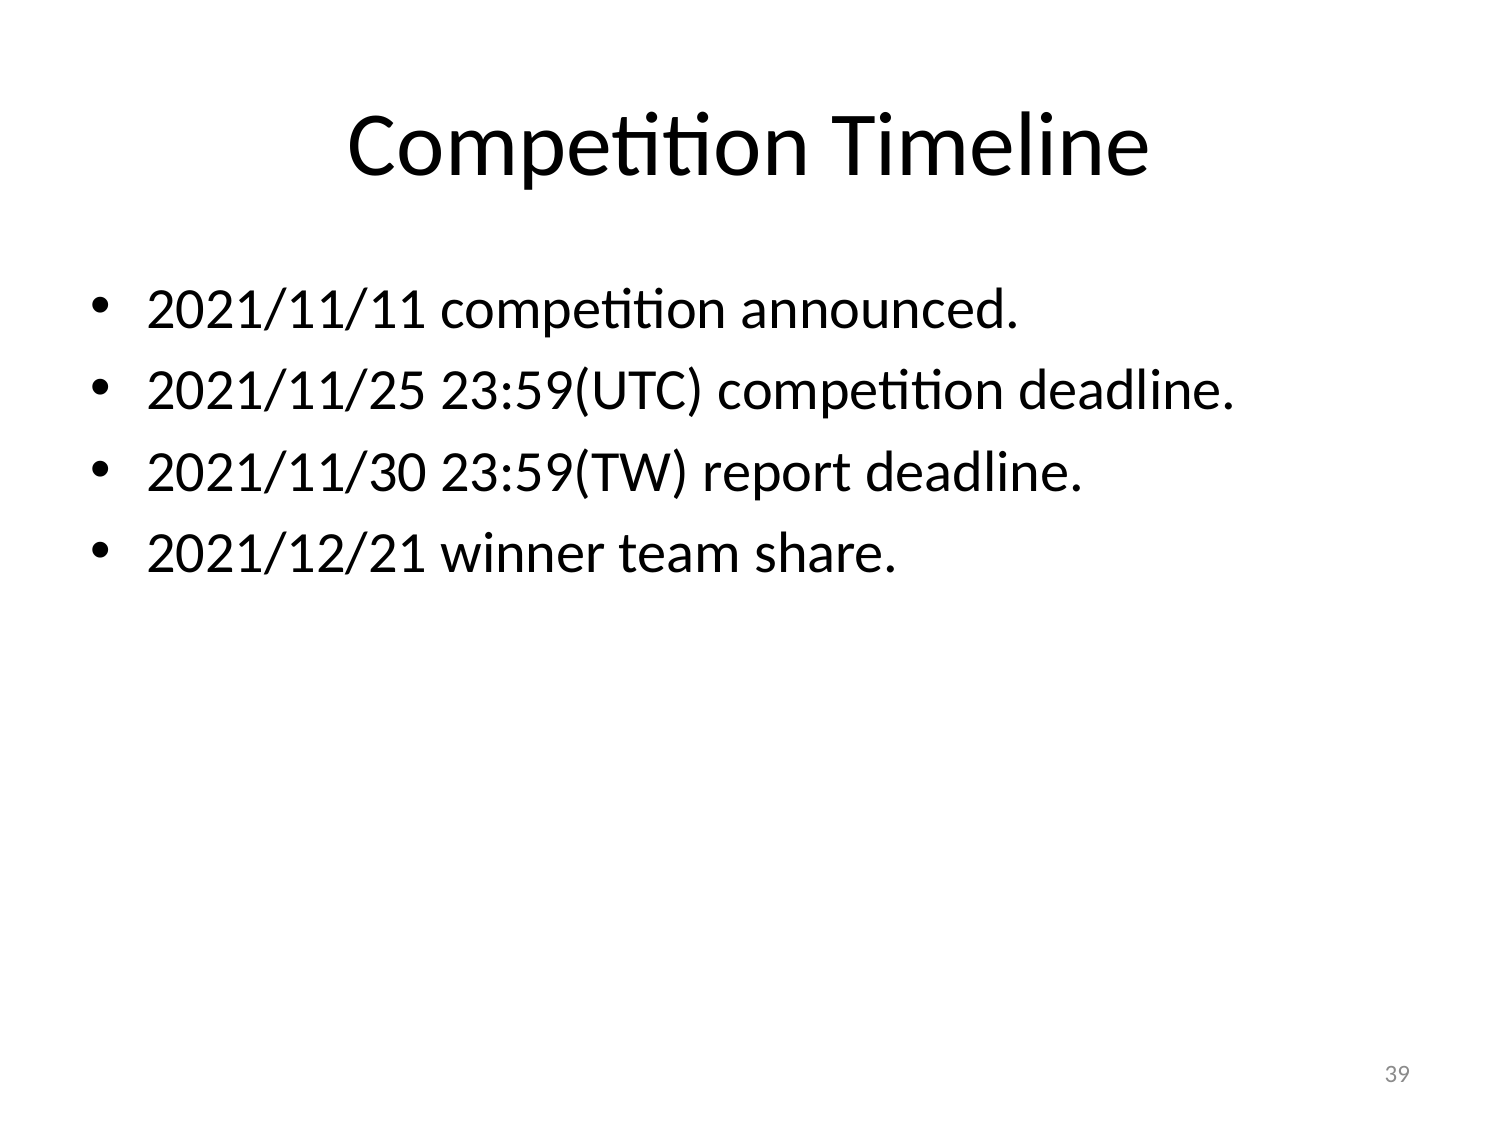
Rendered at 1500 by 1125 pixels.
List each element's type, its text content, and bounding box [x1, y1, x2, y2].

slide_number 39 [1074, 1042, 1425, 1103]
title Competition Timeline [75, 45, 1425, 233]
list 2021/11/11 competition announced. 2021/11/25 23:59(UTC) competition deadline. 2021/11/30 23:59(TW) report deadline. 2021/12/21 winner team share. [75, 262, 1425, 1005]
